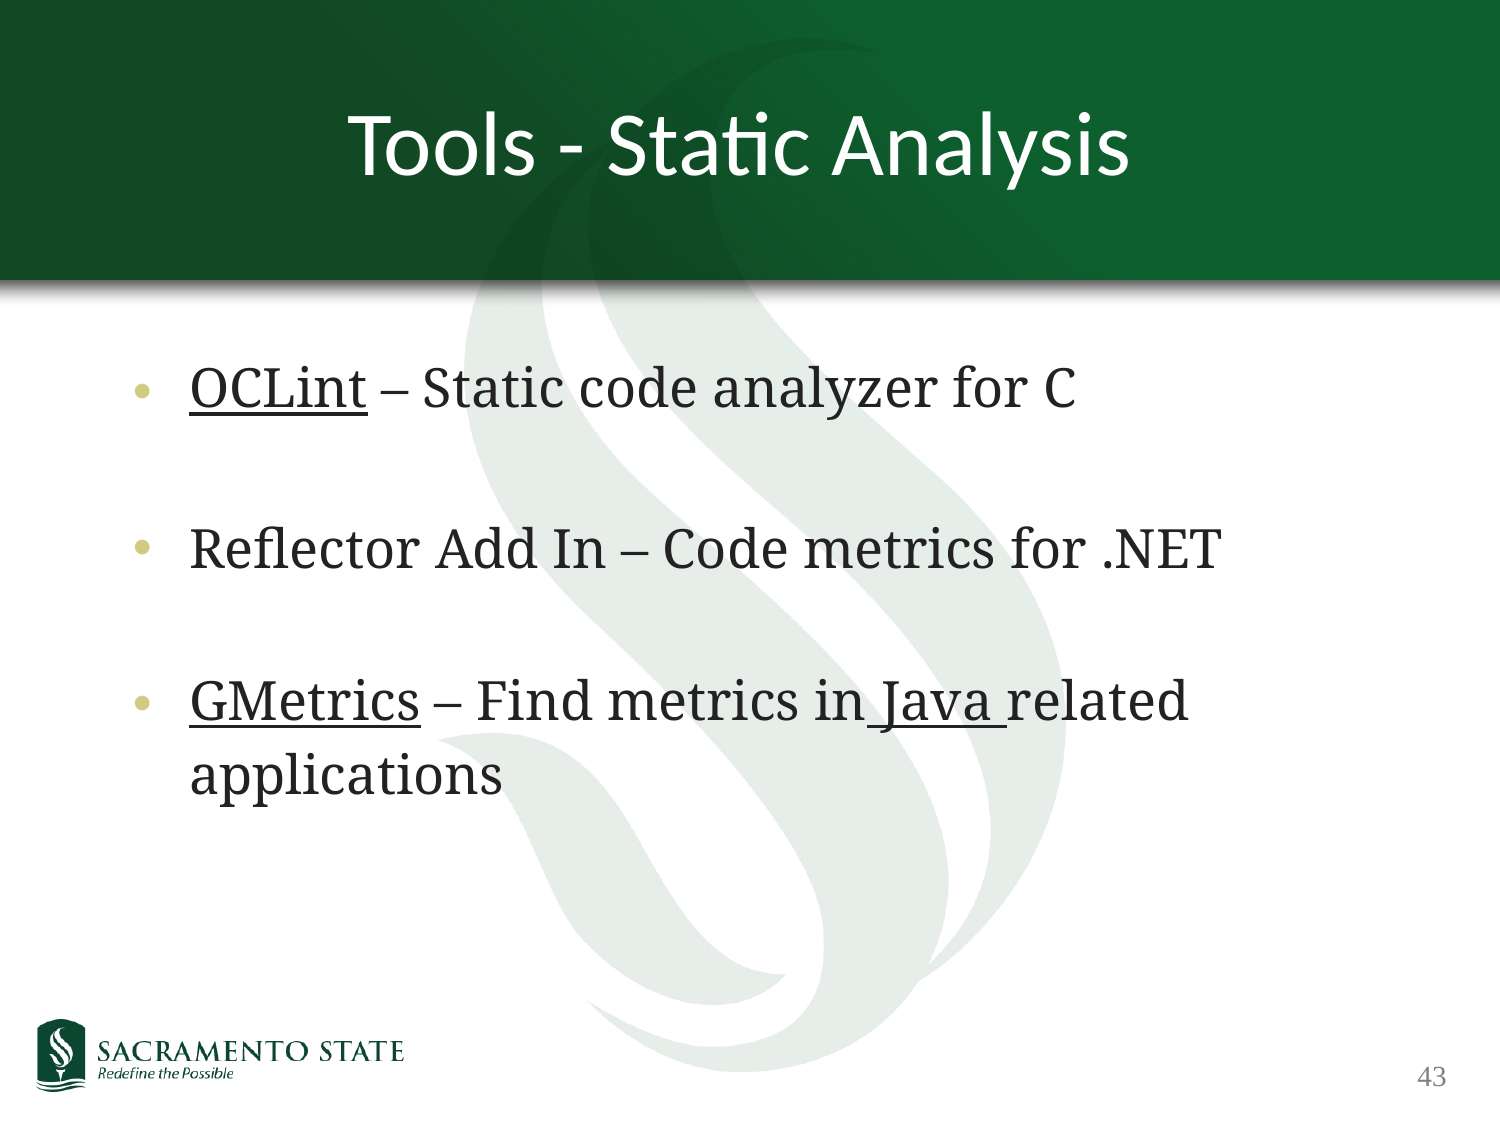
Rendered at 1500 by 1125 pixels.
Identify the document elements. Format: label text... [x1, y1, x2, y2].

text_box 43 [1389, 1050, 1462, 1100]
title Tools - Static Analysis [75, 45, 1425, 233]
picture [0, 0, 1500, 1125]
list OCLint – Static code analyzer for C Reflector Add In – Code metrics for .NET GMetrics – Find metrics in Java related applications [117, 345, 1425, 961]
